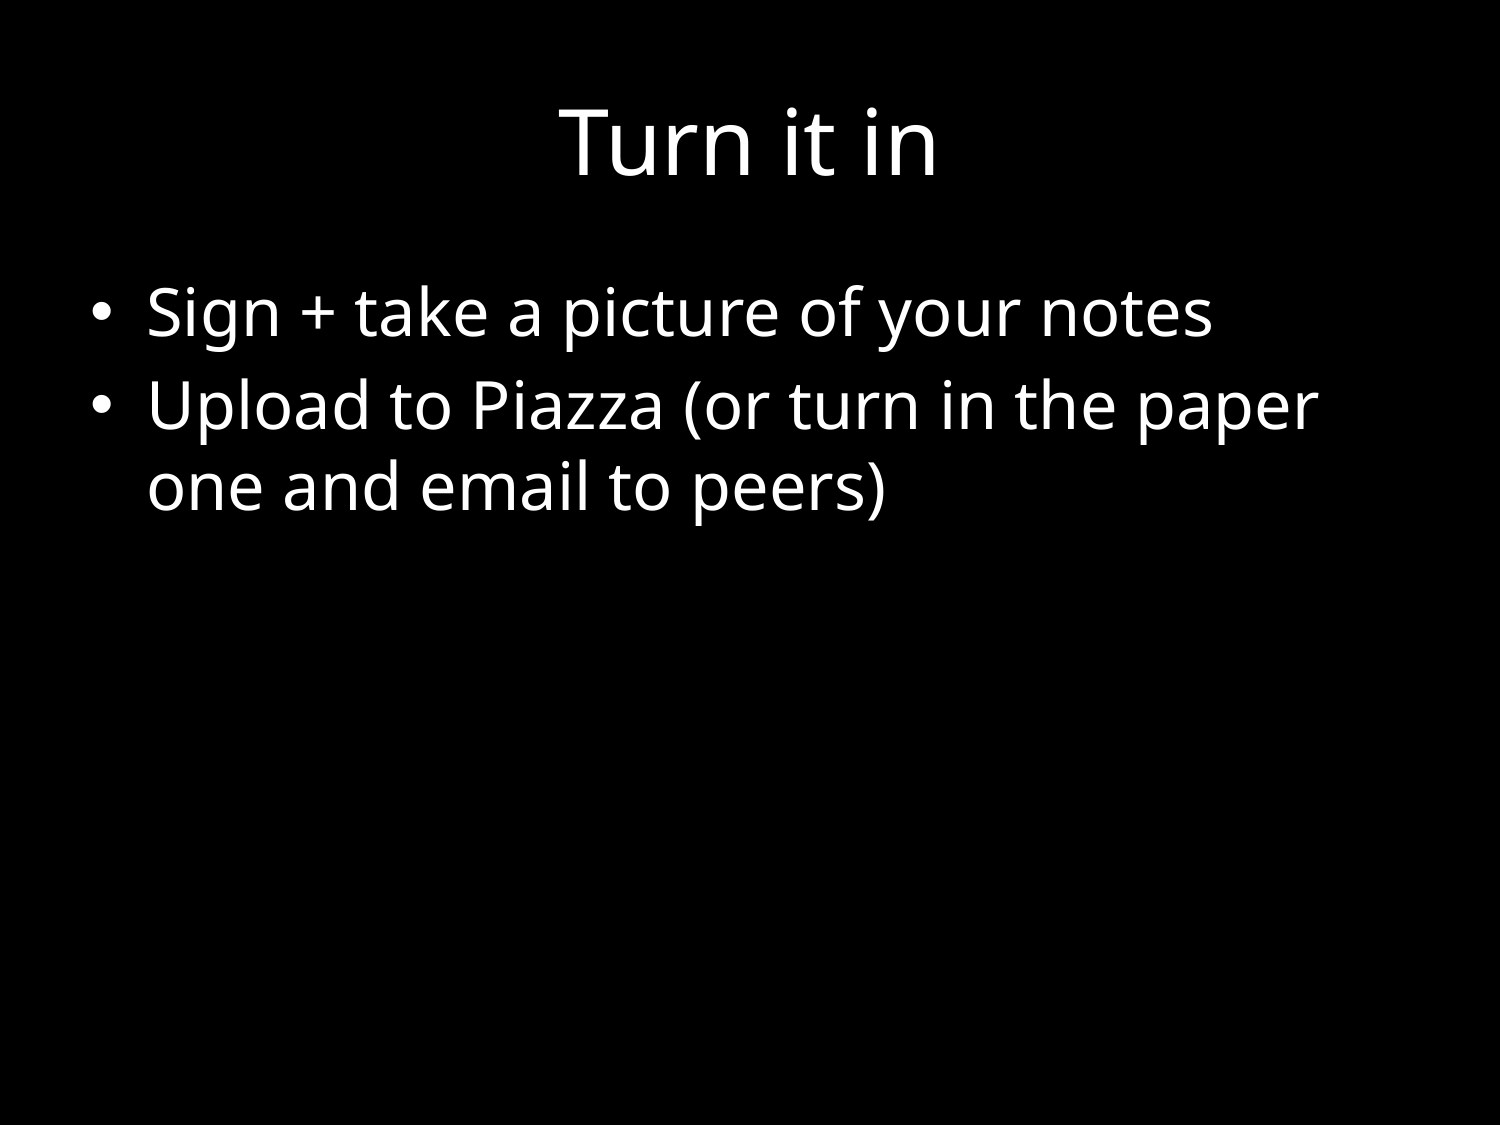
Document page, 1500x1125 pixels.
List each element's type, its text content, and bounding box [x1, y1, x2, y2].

list Sign + take a picture of your notes Upload to Piazza (or turn in the paper one and email to peers) [75, 262, 1425, 1005]
title Turn it in [75, 45, 1425, 233]
